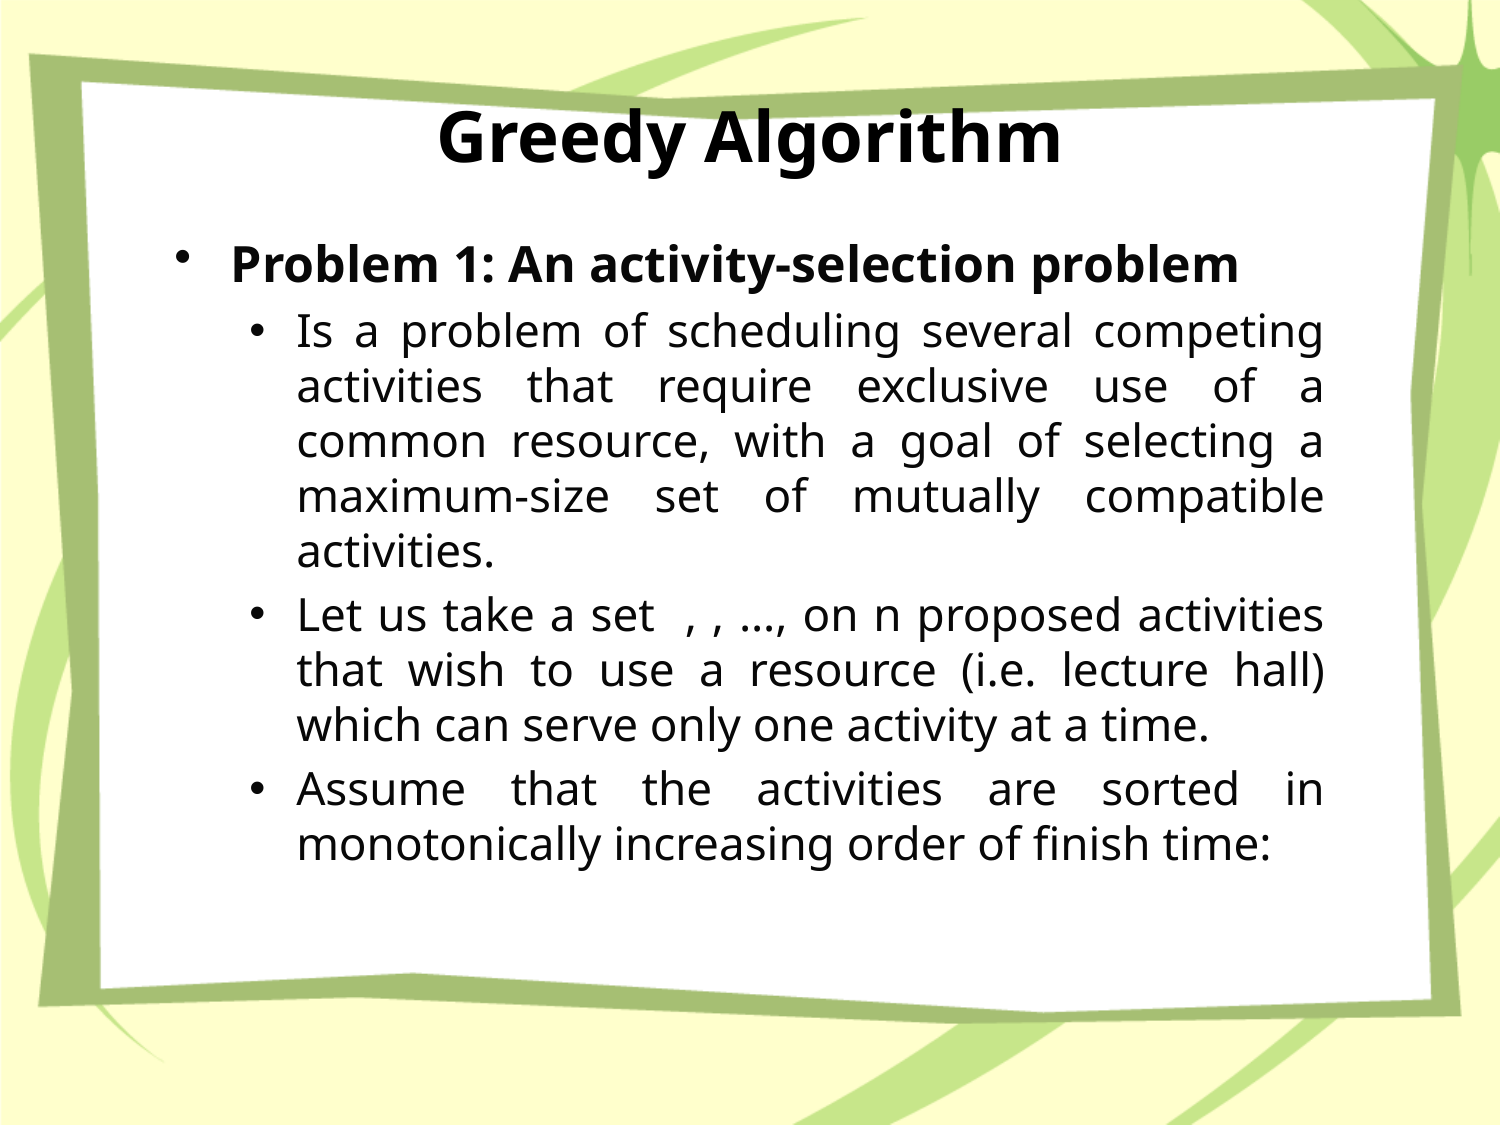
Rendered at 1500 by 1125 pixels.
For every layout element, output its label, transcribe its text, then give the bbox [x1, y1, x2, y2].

title Greedy Algorithm [75, 75, 1425, 194]
picture [0, 0, 1500, 1125]
